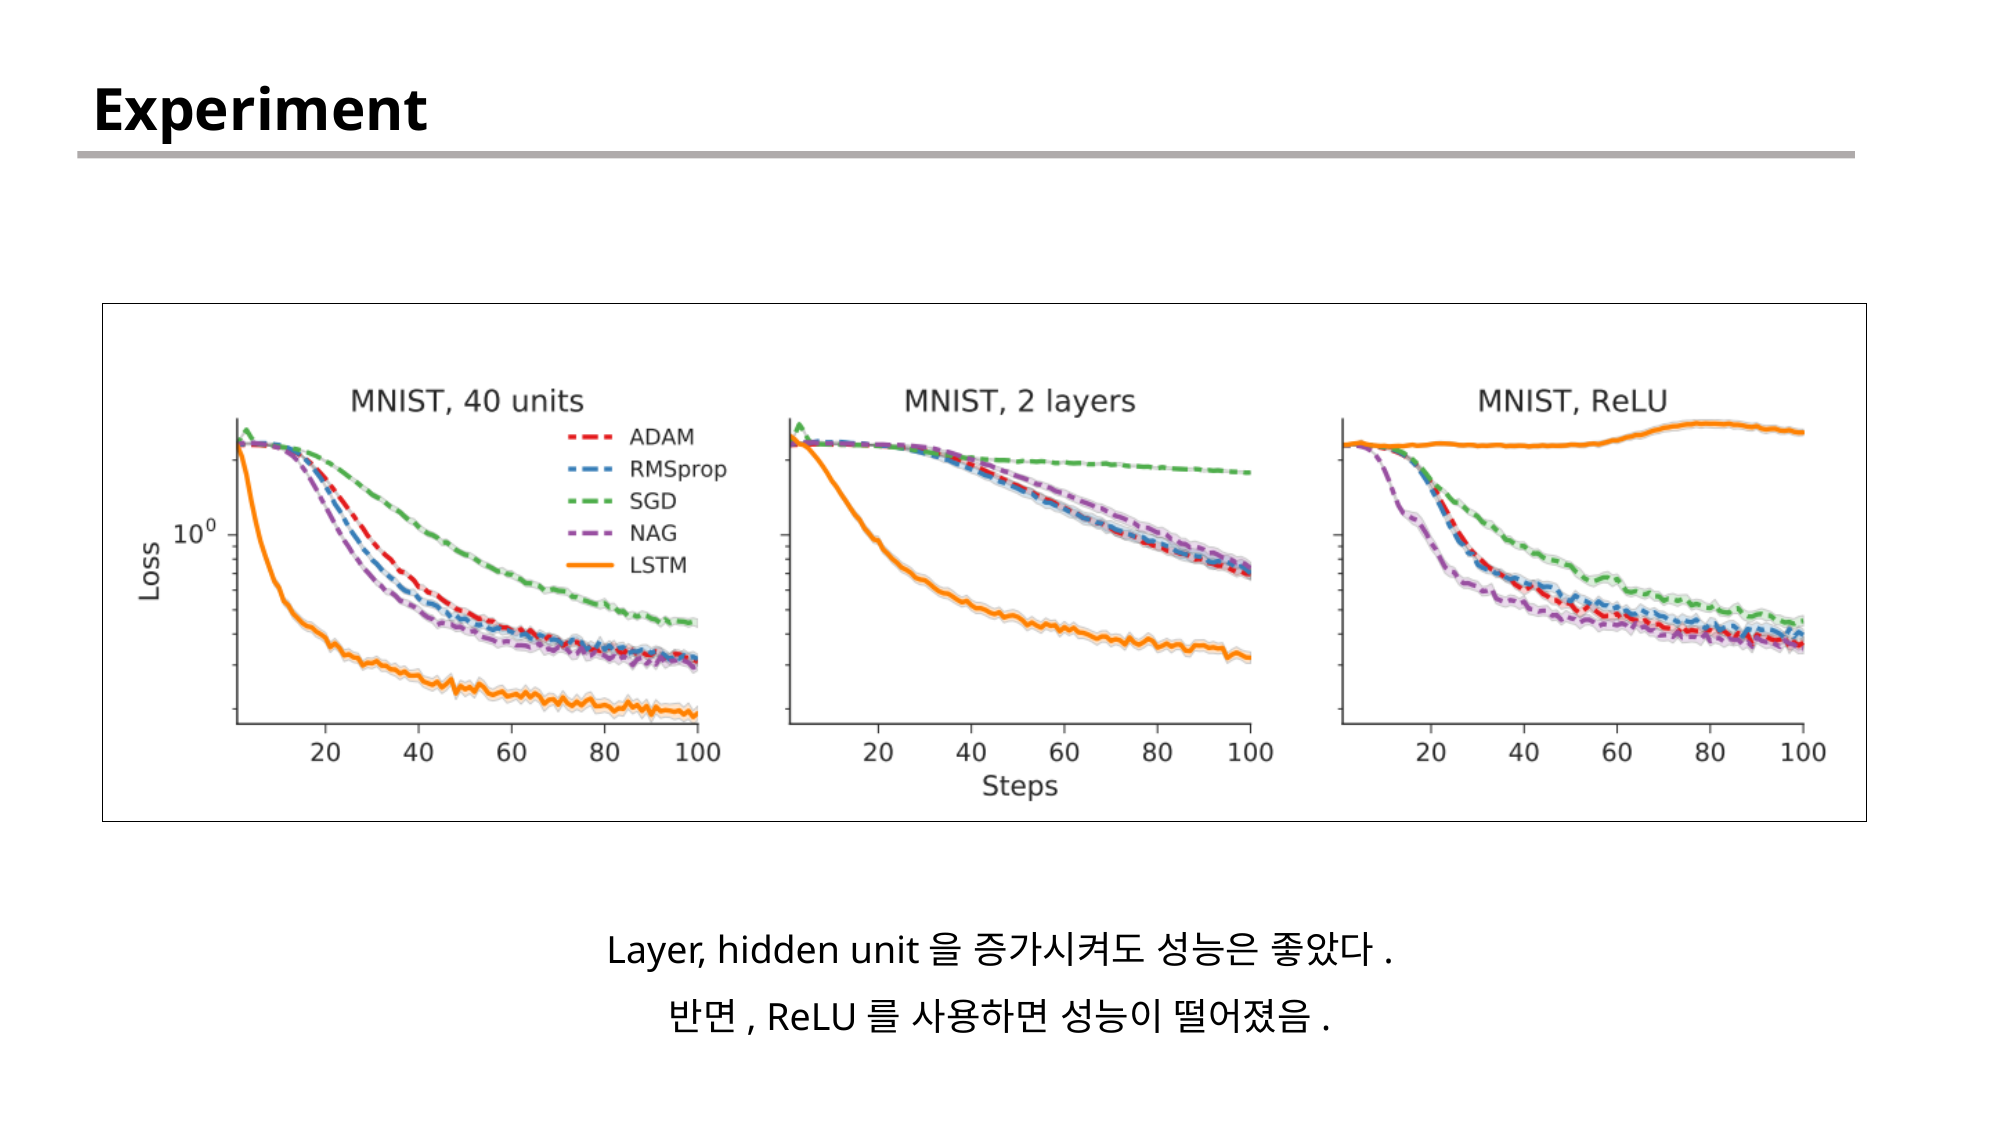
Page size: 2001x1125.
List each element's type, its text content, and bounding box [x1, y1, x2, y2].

text_box Layer, hidden unit을 증가시켜도 성능은 좋았다. 반면, ReLU를 사용하면 성능이 떨어졌음. [510, 896, 1490, 1046]
picture [102, 303, 1867, 822]
text_box [76, 150, 1856, 159]
text_box Experiment [77, 65, 1279, 150]
